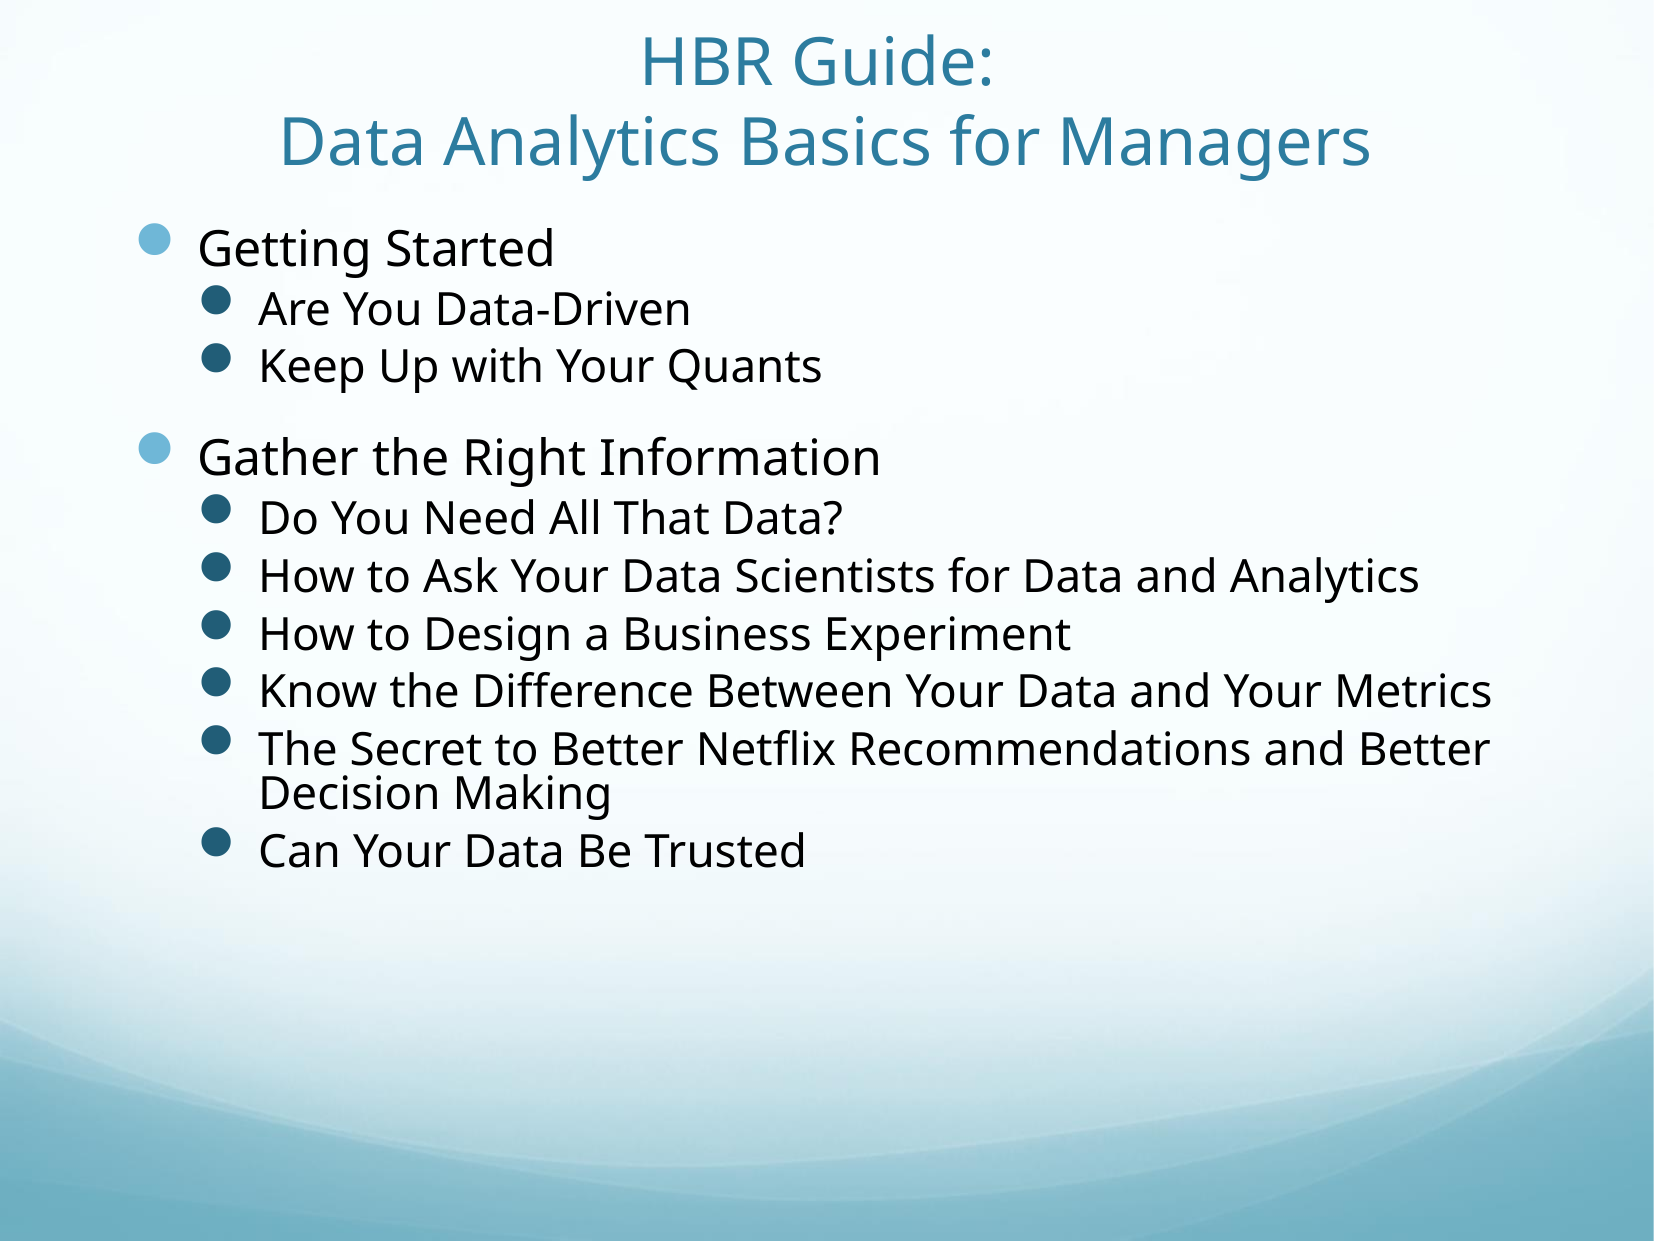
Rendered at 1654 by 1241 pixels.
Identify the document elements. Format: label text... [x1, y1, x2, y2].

list Getting Started Are You Data-Driven Keep Up with Your Quants Gather the Right Information Do You Need All That Data? How to Ask Your Data Scientists for Data and Analytics How to Design a Business Experiment Know the Difference Between Your Data and Your Metrics The Secret to Better Netflix Recommendations and Better Decision Making Can Your Data Be Trusted [117, 220, 1627, 1171]
title HBR Guide: Data Analytics Basics for Managers [99, 0, 1554, 187]
picture [0, 0, 1654, 1241]
